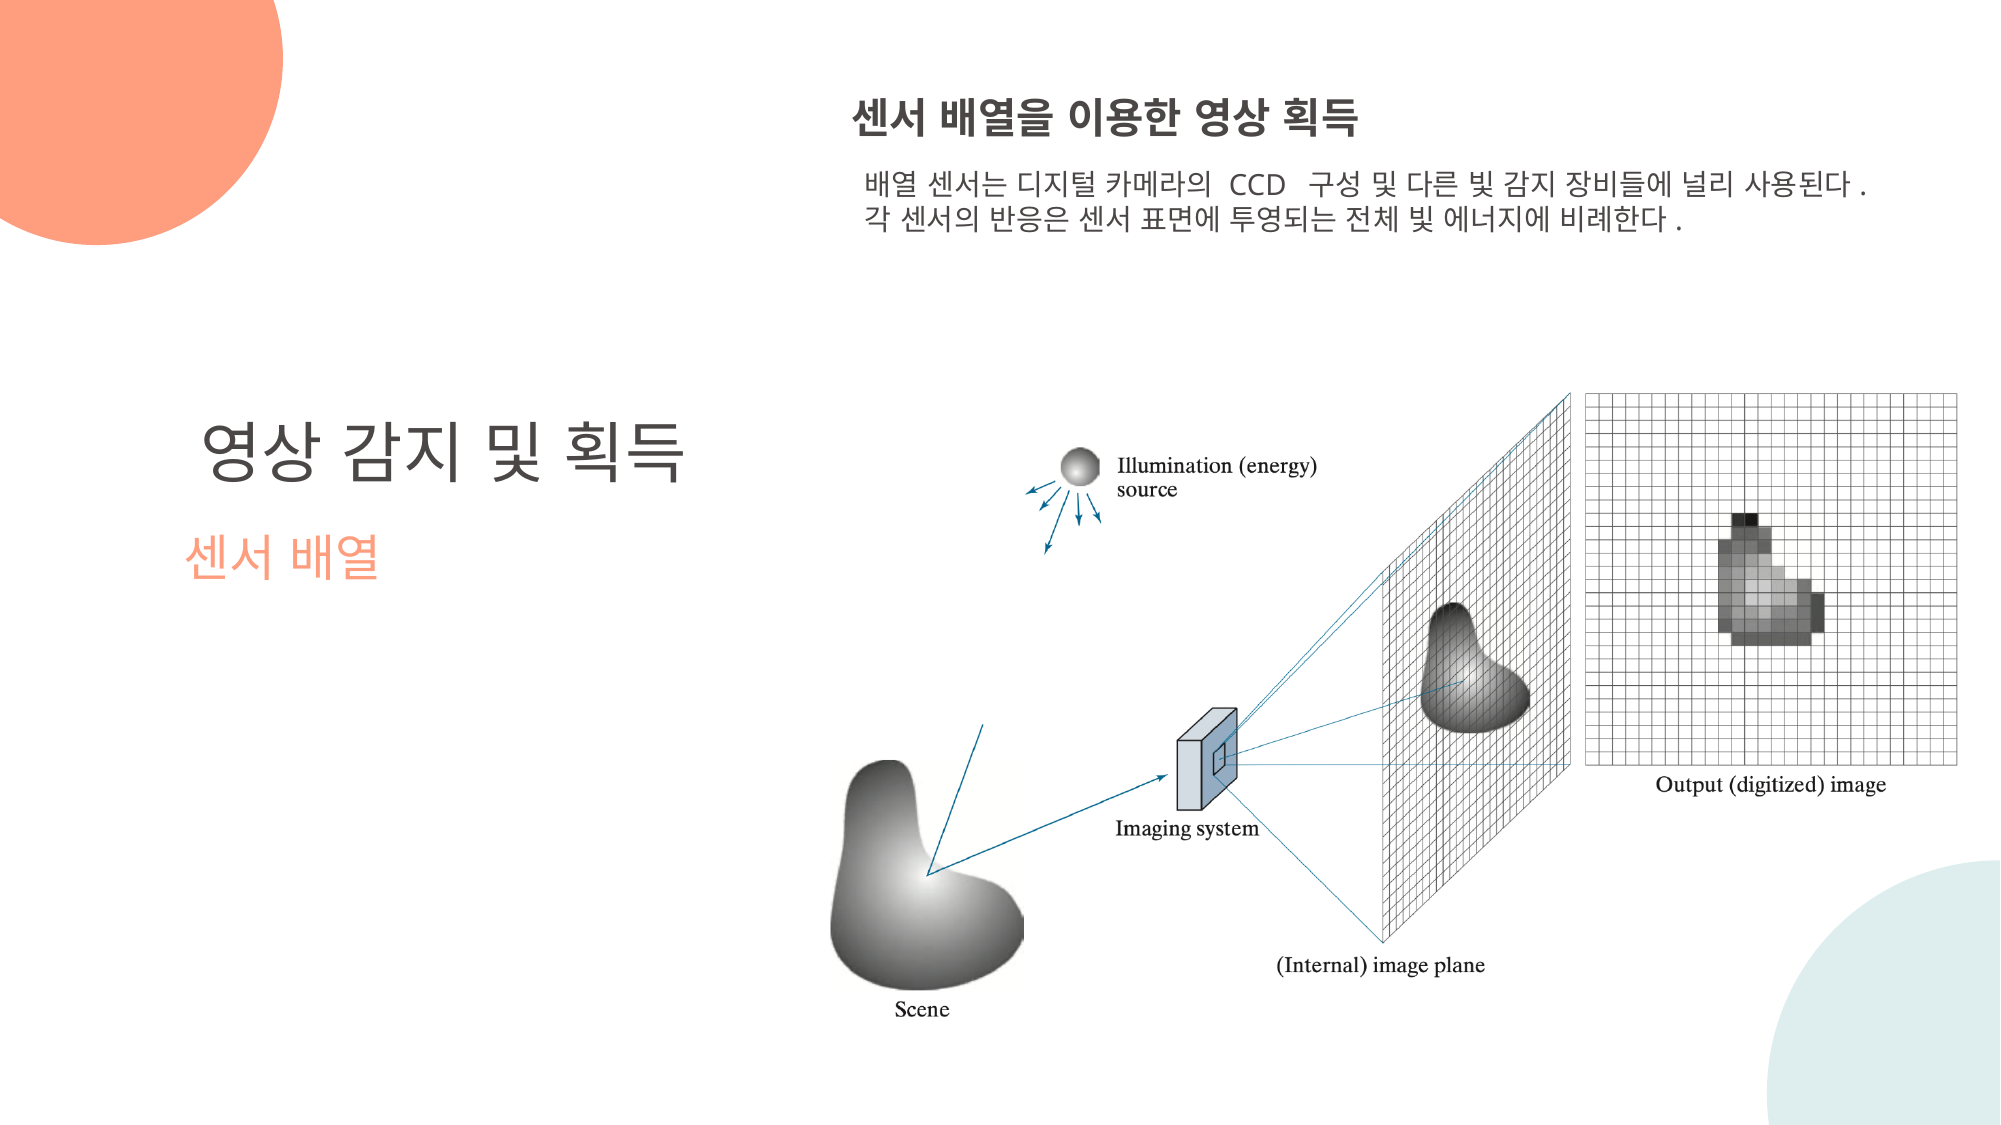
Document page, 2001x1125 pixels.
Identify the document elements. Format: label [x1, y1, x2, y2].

text_box [808, 84, 1931, 246]
text_box [0, 0, 284, 247]
text_box [157, 403, 731, 595]
text_box [1765, 859, 2000, 1125]
picture [808, 383, 1971, 1025]
